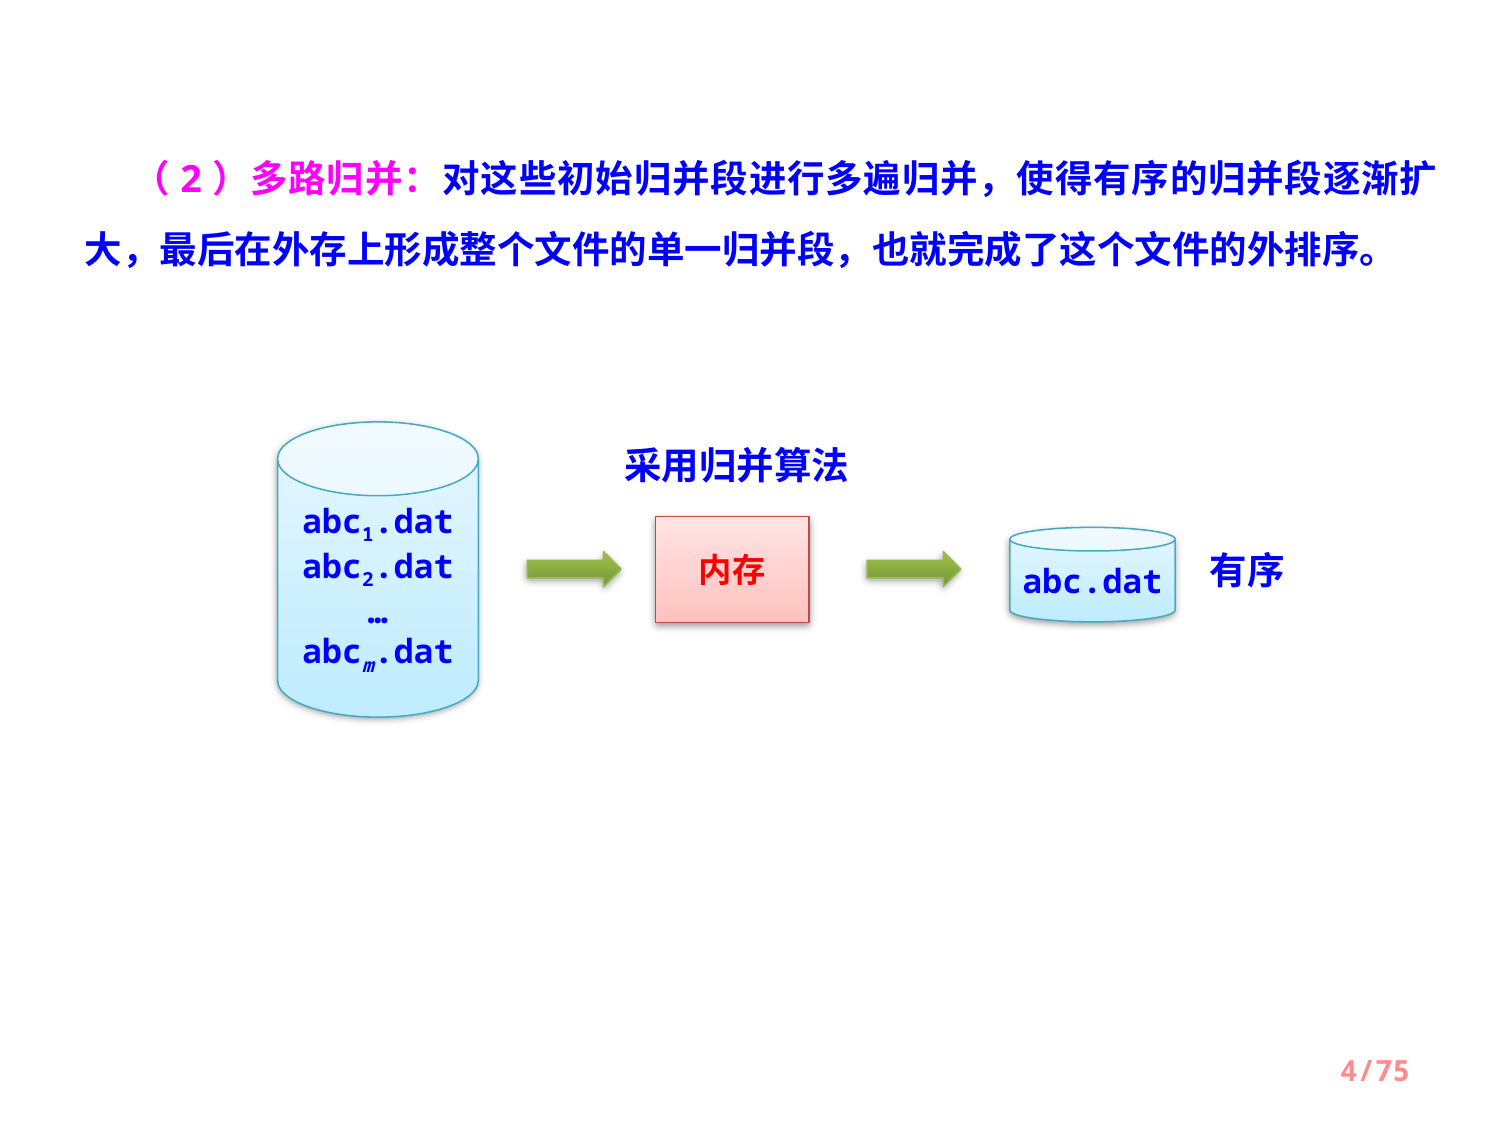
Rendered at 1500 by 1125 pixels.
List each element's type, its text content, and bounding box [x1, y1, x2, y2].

slide_number 4/75 [1074, 1042, 1425, 1103]
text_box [277, 421, 1338, 718]
text_box （2）多路归并：对这些初始归并段进行多遍归并，使得有序的归并段逐渐扩大，最后在外存上形成整个文件的单一归并段，也就完成了这个文件的外排序。 [68, 115, 1455, 290]
